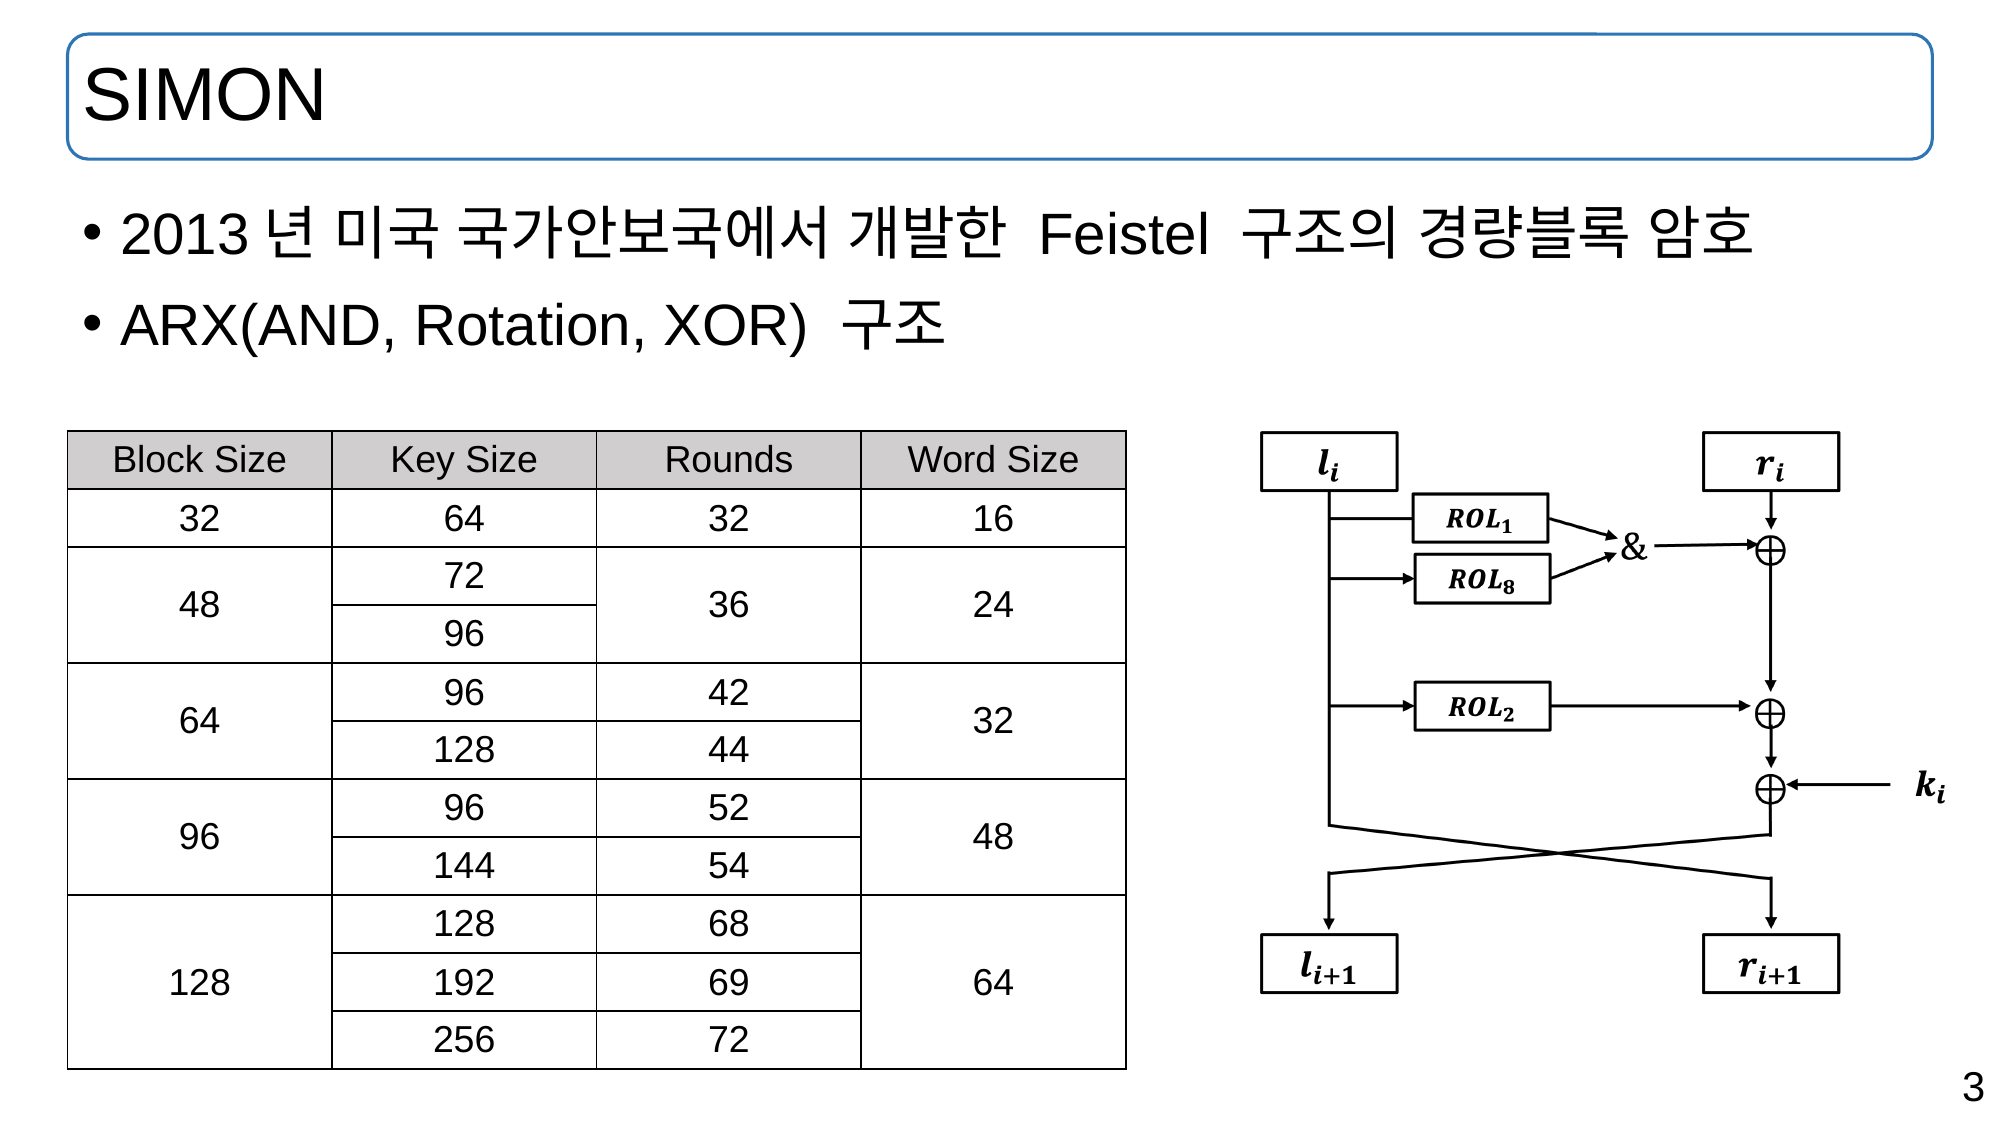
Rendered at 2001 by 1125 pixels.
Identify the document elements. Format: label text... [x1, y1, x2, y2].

table_cell 36 [597, 548, 860, 662]
table_cell 32 [68, 490, 331, 546]
table_cell 42 [597, 664, 860, 720]
table_cell 52 [597, 780, 860, 836]
table_cell 16 [862, 490, 1125, 546]
table_cell 96 [333, 780, 596, 836]
table_cell 32 [597, 490, 860, 546]
table_header Rounds [597, 432, 860, 488]
table_cell 256 [333, 1012, 596, 1068]
table_cell 68 [597, 896, 860, 952]
table_cell 128 [68, 896, 331, 1068]
table_cell 24 [862, 548, 1125, 662]
table_cell 64 [333, 490, 596, 546]
table_cell 44 [597, 722, 860, 778]
table_cell 64 [862, 896, 1125, 1068]
table_cell 192 [333, 954, 596, 1010]
table_cell 128 [333, 722, 596, 778]
table_cell 72 [333, 548, 596, 604]
table_cell 96 [68, 780, 331, 894]
table_cell 144 [333, 838, 596, 894]
table_cell 72 [597, 1012, 860, 1068]
list 2013년 미국 국가안보국에서 개발한 Feistel 구조의 경량블록 암호 ARX(AND, Rotation, XOR) 구조 [67, 189, 1933, 1019]
table_cell 54 [597, 838, 860, 894]
table_cell 96 [333, 664, 596, 720]
picture [1259, 430, 2000, 995]
table_header Word Size [862, 432, 1125, 488]
table_cell 64 [68, 664, 331, 778]
table_header Block Size [68, 432, 331, 488]
table_cell 69 [597, 954, 860, 1010]
table_cell 128 [333, 896, 596, 952]
table_cell 48 [68, 548, 331, 662]
table_cell 48 [862, 780, 1125, 894]
title SIMON [67, 34, 1933, 160]
table_header Key Size [333, 432, 596, 488]
table_cell 32 [862, 664, 1125, 778]
table_cell 96 [333, 606, 596, 662]
